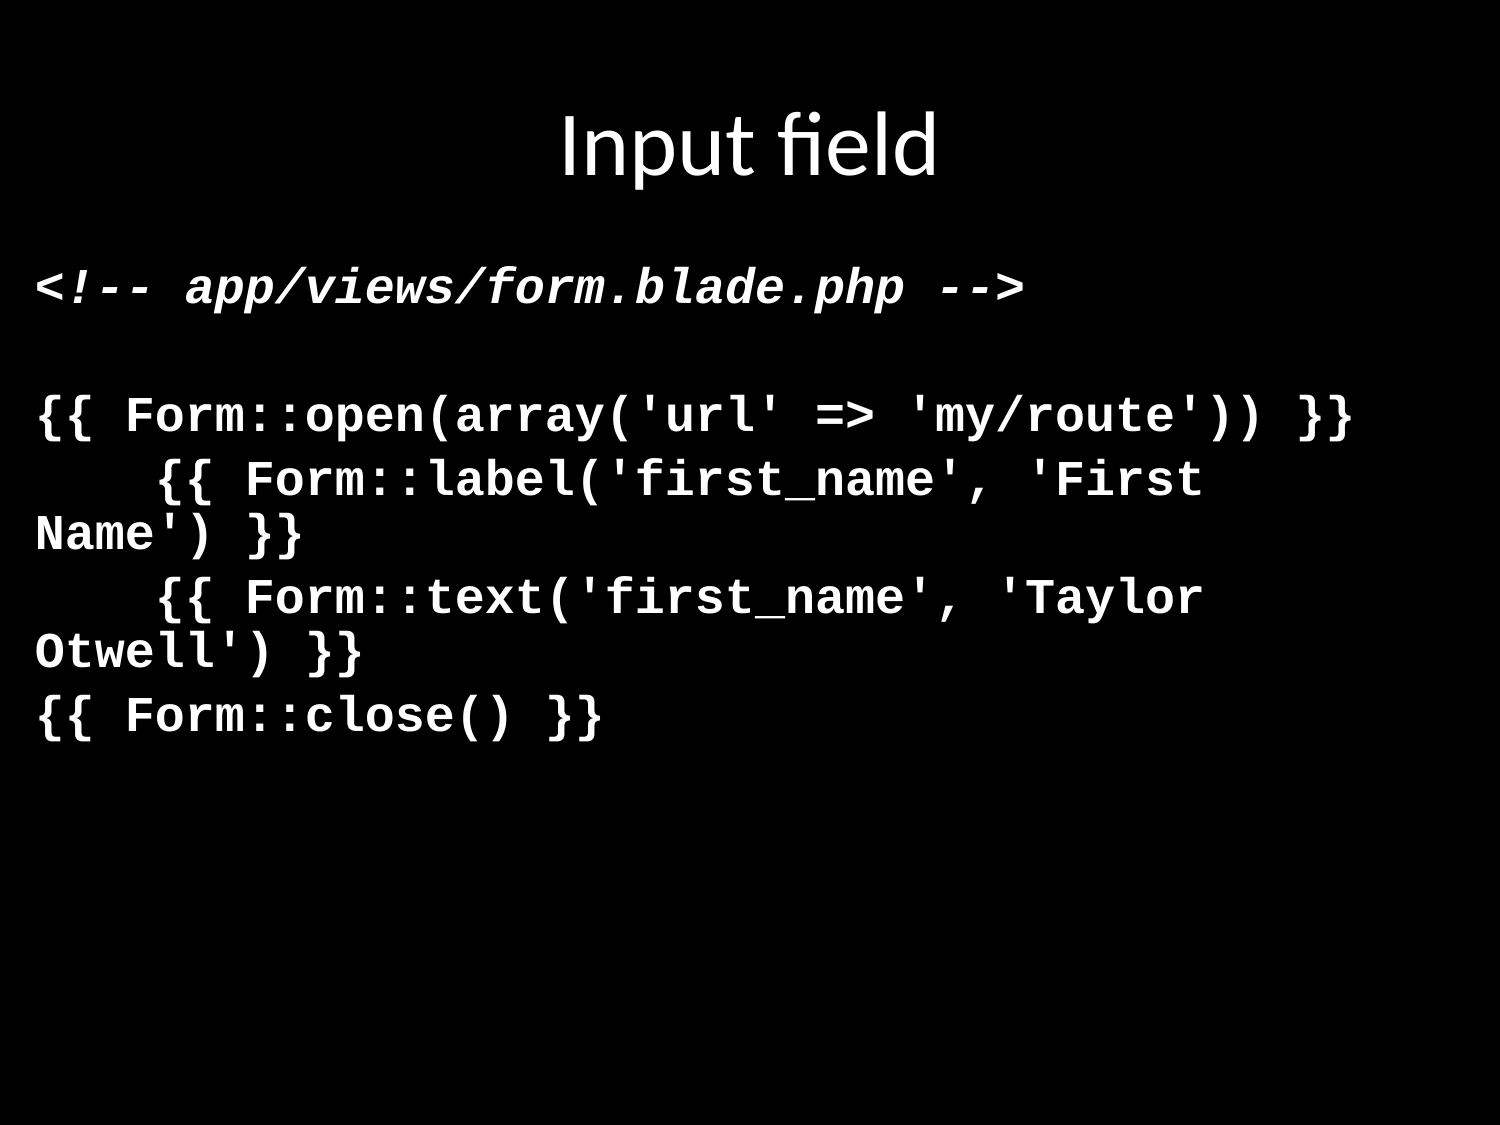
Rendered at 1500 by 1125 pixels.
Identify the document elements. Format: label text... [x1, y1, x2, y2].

list <!-- app/views/form.blade.php --> {{ Form::open(array('url' => 'my/route')) }} {{ Form::label('first_name', 'First Name') }} {{ Form::text('first_name', 'Taylor Otwell') }} {{ Form::close() }} [19, 252, 1477, 1104]
title Input field [75, 45, 1425, 233]
